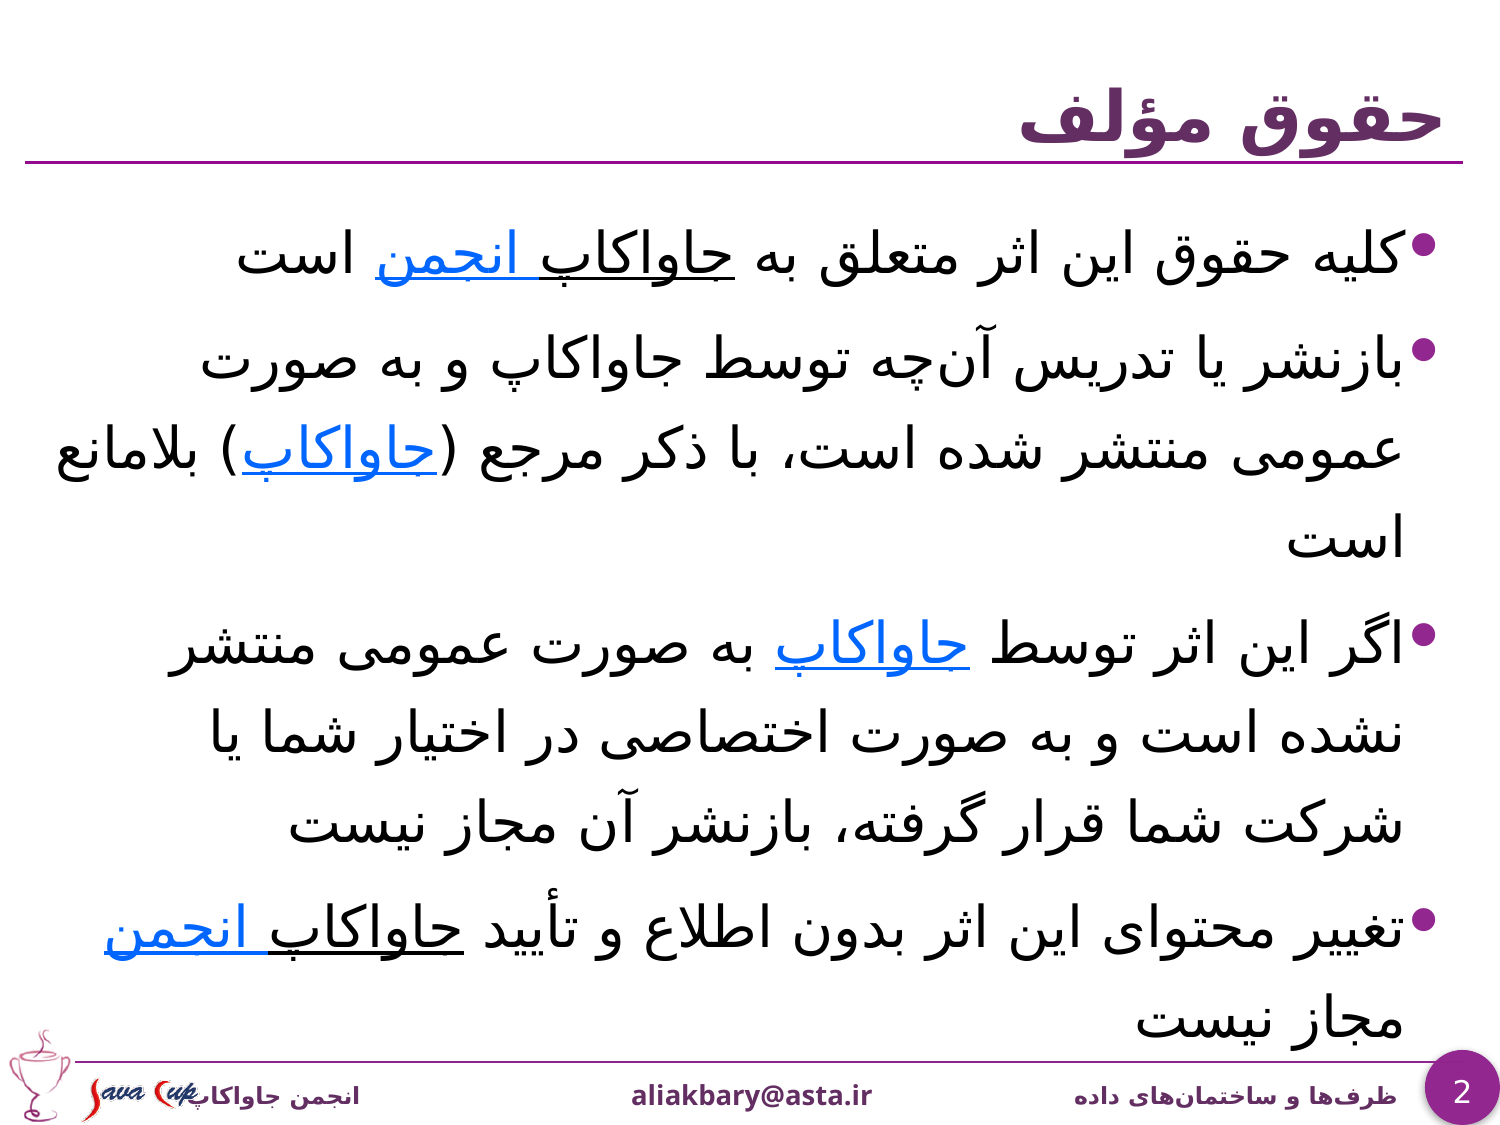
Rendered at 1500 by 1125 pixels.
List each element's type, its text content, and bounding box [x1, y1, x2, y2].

title حقوق مؤلف [24, 37, 1463, 163]
list کلیه حقوق این اثر متعلق به انجمن جاواکاپ است بازنشر یا تدریس آن‌چه توسط جاواکاپ و به صورت عمومی منتشر شده است، با ذکر مرجع (جاواکاپ) بلامانع است اگر این اثر توسط جاواکاپ به صورت عمومی منتشر نشده است و به صورت اختصاصی در اختیار شما یا شرکت شما قرار گرفته، بازنشر آن مجاز نیست تغییر محتوای این اثر بدون اطلاع و تأیید انجمن جاواکاپ مجاز نیست [24, 187, 1463, 1063]
picture [79, 1076, 200, 1125]
picture [6, 1028, 75, 1125]
